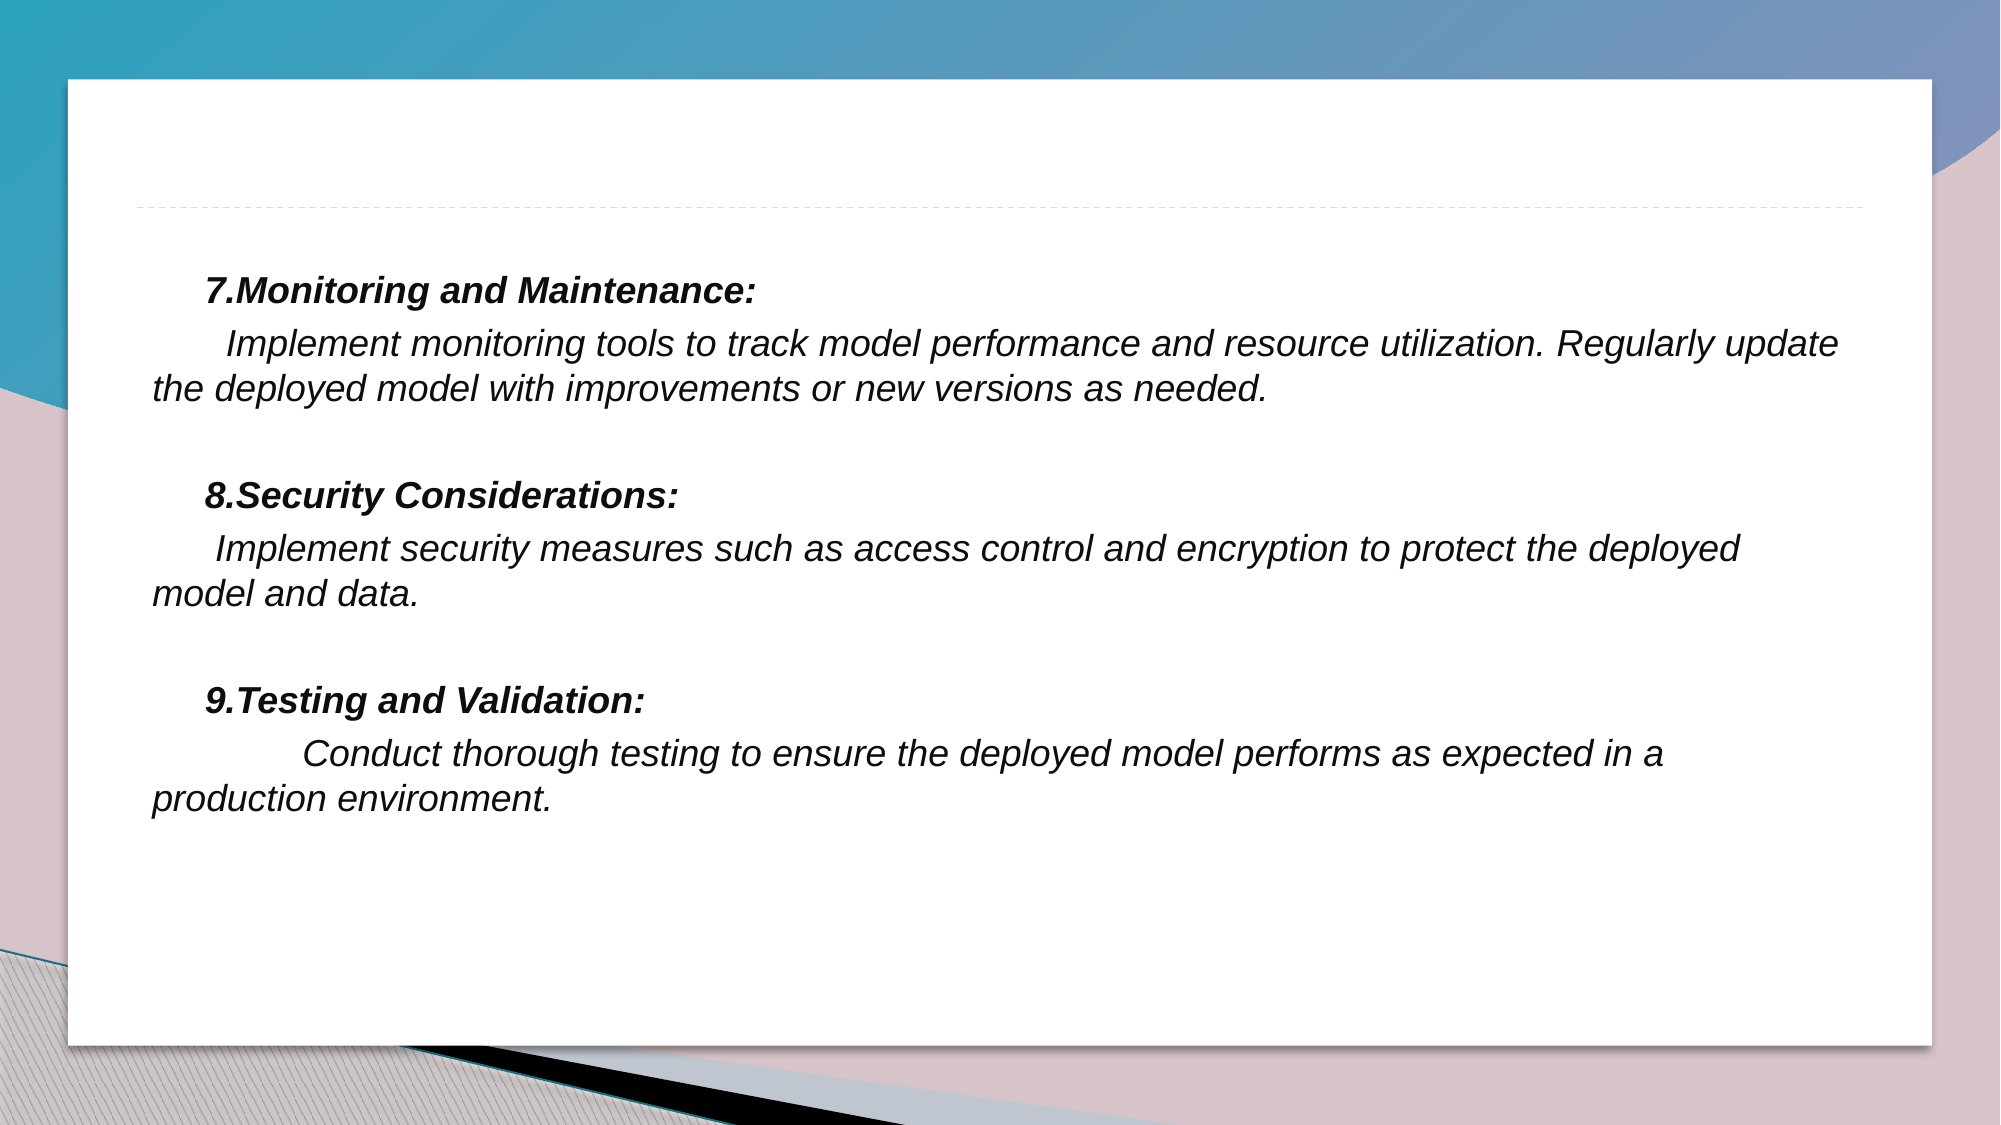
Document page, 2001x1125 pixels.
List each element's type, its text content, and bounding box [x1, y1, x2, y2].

list 7.Monitoring and Maintenance: Implement monitoring tools to track model performance and resource utilization. Regularly update the deployed model with improvements or new versions as needed. 8.Security Considerations: Implement security measures such as access control and encryption to protect the deployed model and data. 9.Testing and Validation: Conduct thorough testing to ensure the deployed model performs as expected in a production environment. [137, 207, 1864, 1014]
